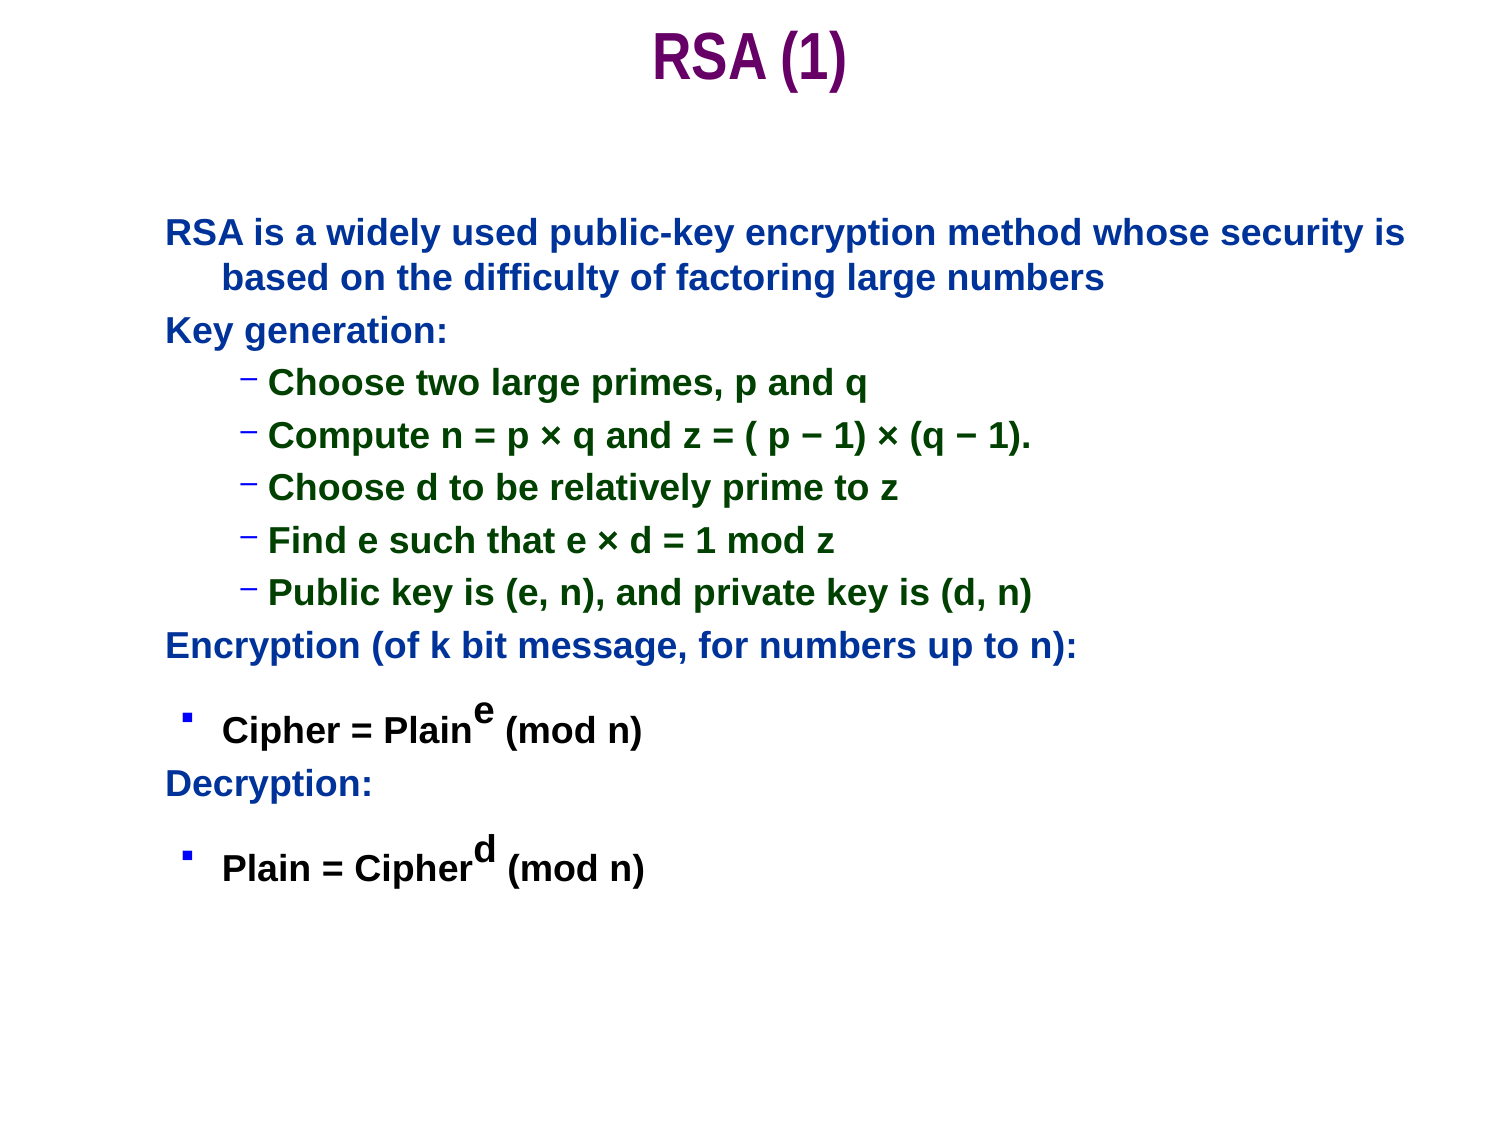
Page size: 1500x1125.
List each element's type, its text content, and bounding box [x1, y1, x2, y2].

title RSA (1) [0, 0, 1500, 125]
list RSA is a widely used public-key encryption method whose security is based on the difficulty of factoring large numbers Key generation: Choose two large primes, p and q Compute n = p × q and z = ( p − 1) × (q − 1). Choose d to be relatively prime to z Find e such that e × d = 1 mod z Public key is (e, n), and private key is (d, n) Encryption (of k bit message, for numbers up to n): Cipher = Plaine (mod n) Decryption: Plain = Cipherd (mod n) [150, 200, 1428, 1041]
